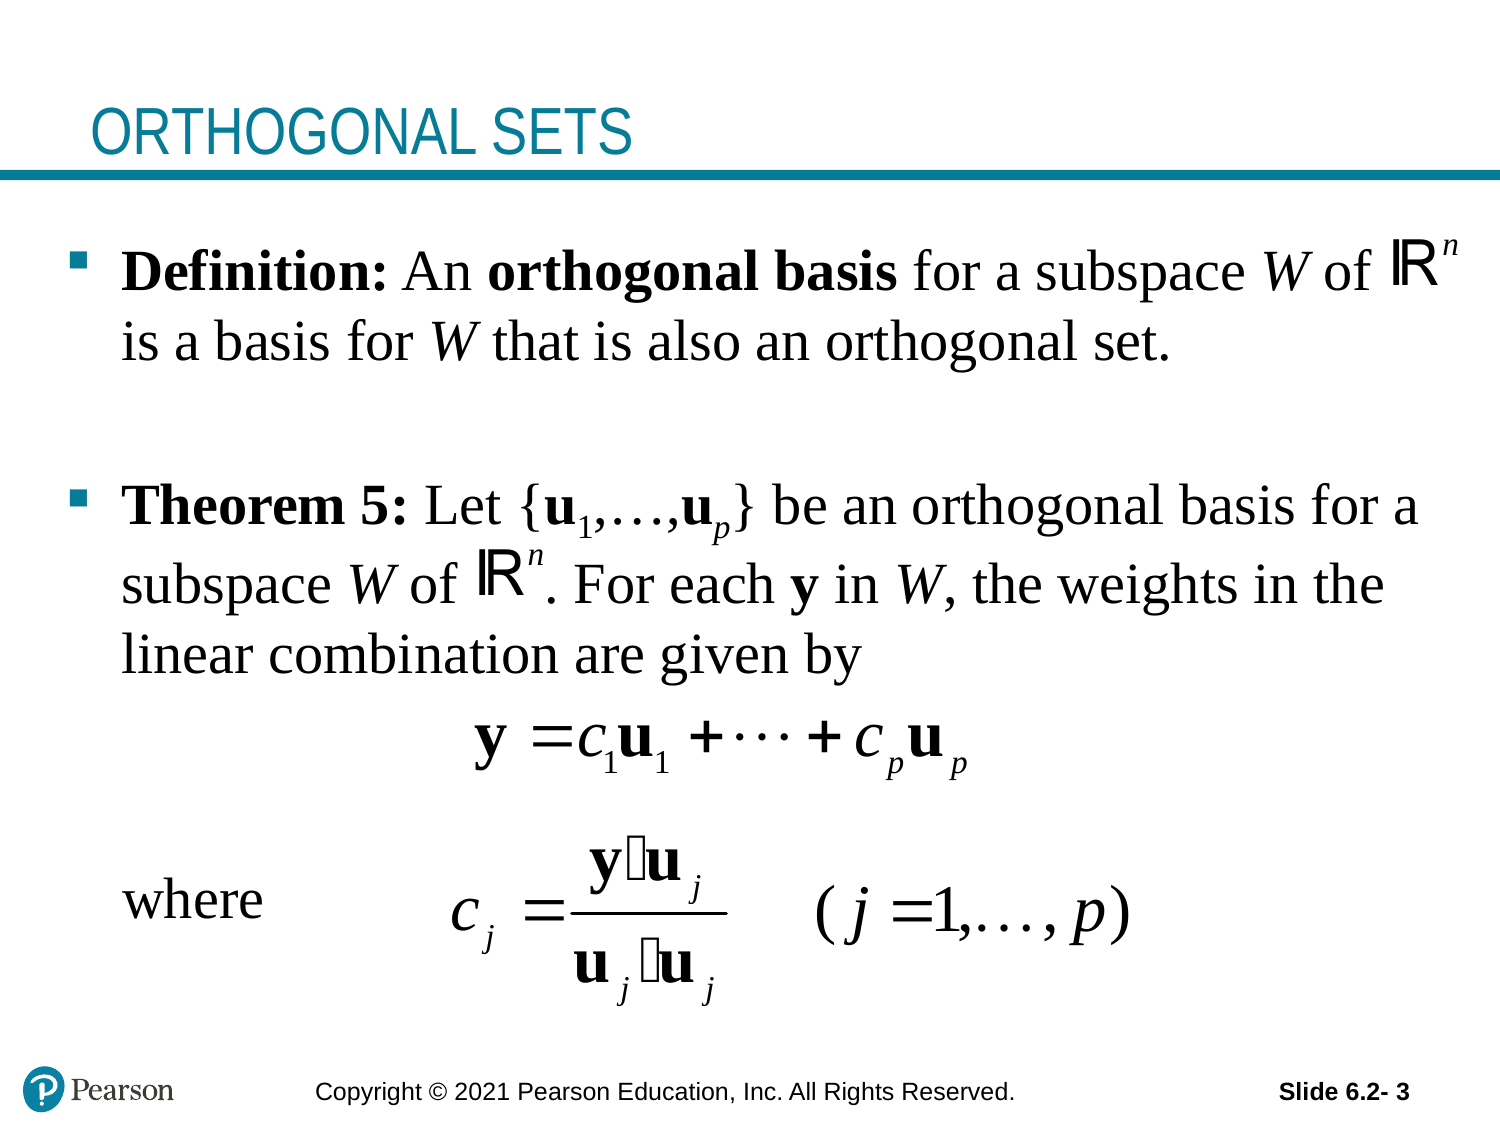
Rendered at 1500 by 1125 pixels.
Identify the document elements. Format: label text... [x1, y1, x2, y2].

title ORTHOGONAL SETS [75, 0, 1425, 175]
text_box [1387, 224, 1463, 290]
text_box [447, 823, 732, 1012]
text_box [472, 535, 548, 600]
list Definition: An orthogonal basis for a subspace W of is a basis for W that is also an orthogonal set. Theorem 5: Let {u1,…,up} be an orthogonal basis for a subspace W of . For each y in W, the weights in the linear combination are given by where [50, 224, 1475, 1075]
slide_number Slide 6.2- 3 [1112, 1034, 1425, 1113]
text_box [471, 699, 972, 786]
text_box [812, 879, 1136, 950]
footer Copyright © 2021 Pearson Education, Inc. All Rights Reserved. [300, 1075, 1112, 1113]
